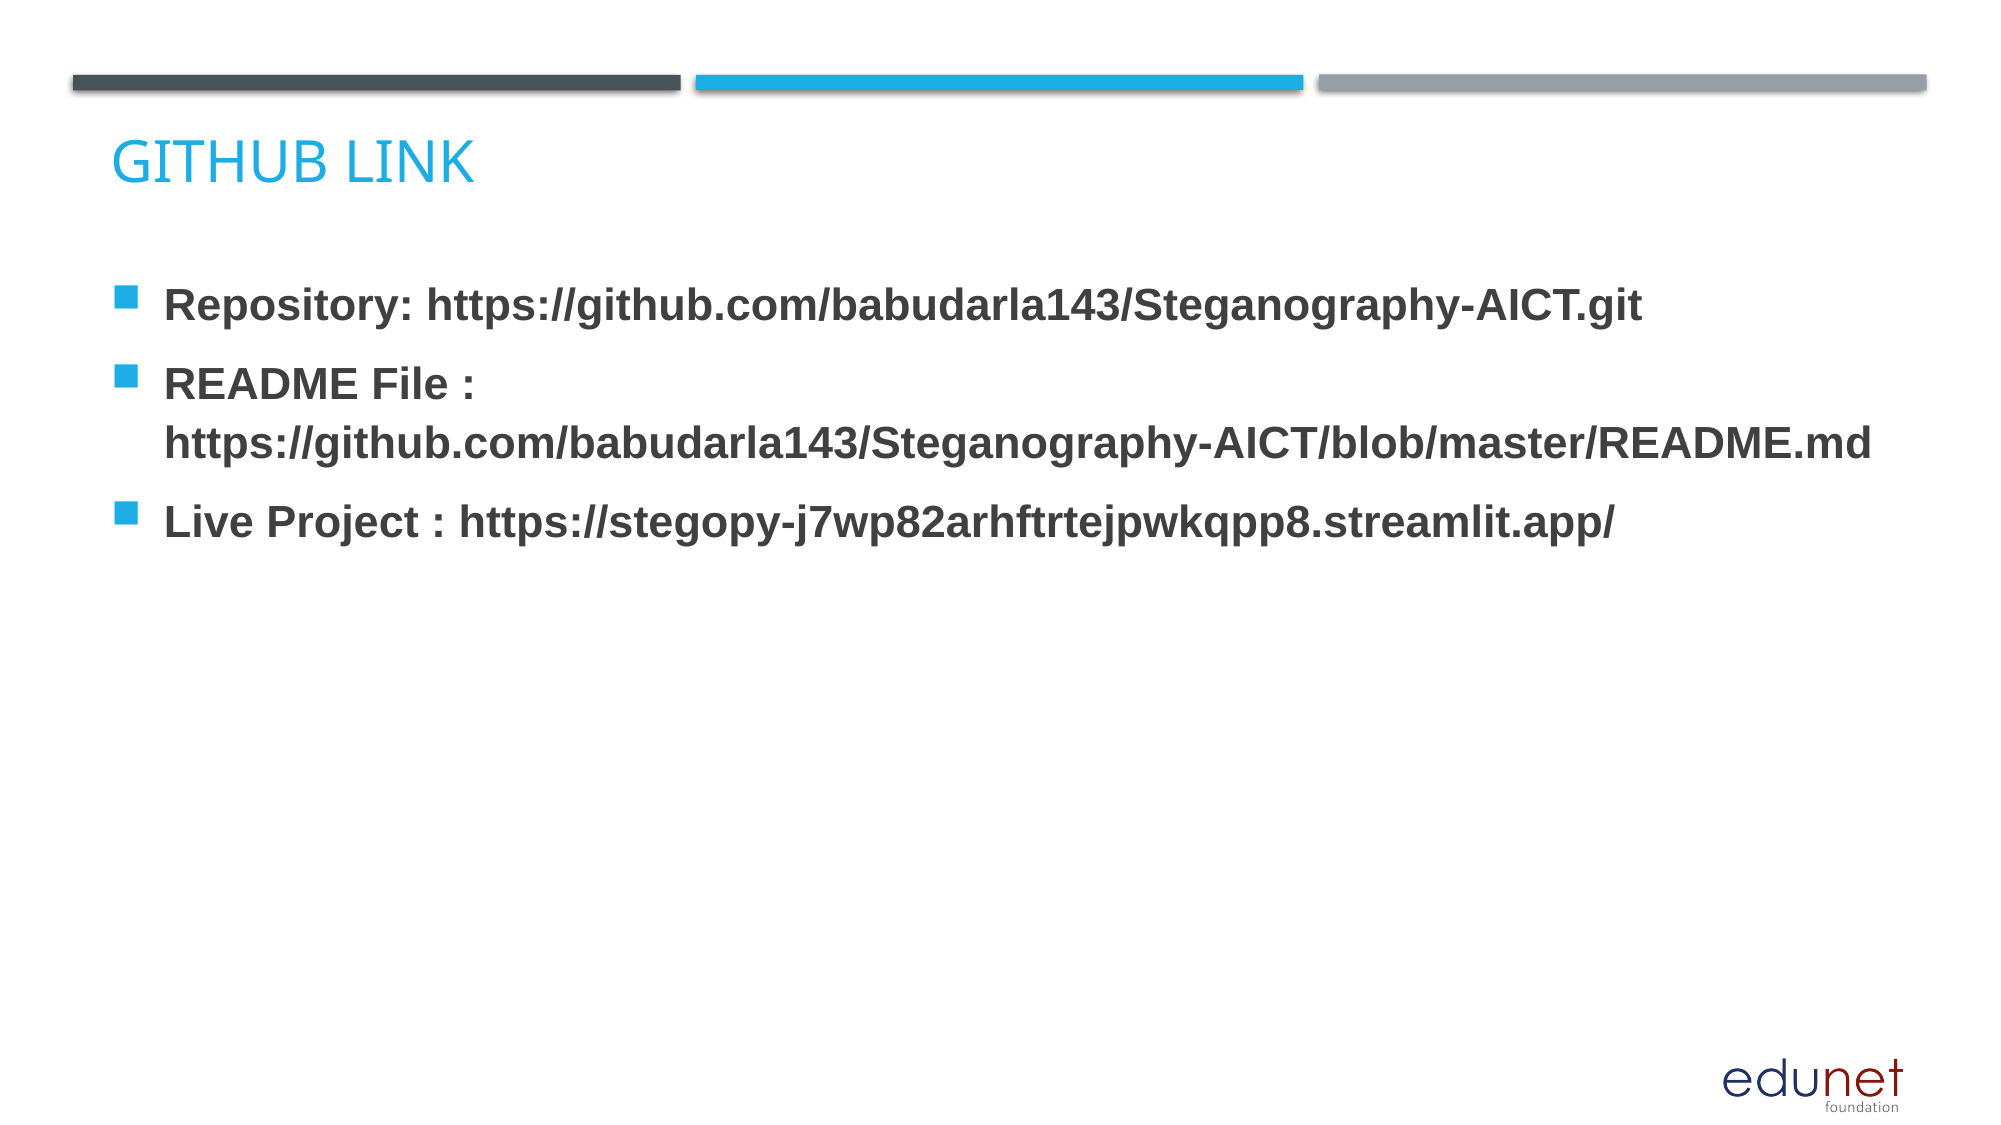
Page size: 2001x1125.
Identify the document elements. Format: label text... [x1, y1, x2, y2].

list Repository: https://github.com/babudarla143/Steganography-AICT.git README File : https://github.com/babudarla143/Steganography-AICT/blob/master/README.md Live Project : https://stegopy-j7wp82arhftrtejpwkqpp8.streamlit.app/ [95, 245, 1905, 689]
picture [1719, 1056, 1905, 1116]
title GitHub Link [95, 115, 1905, 203]
